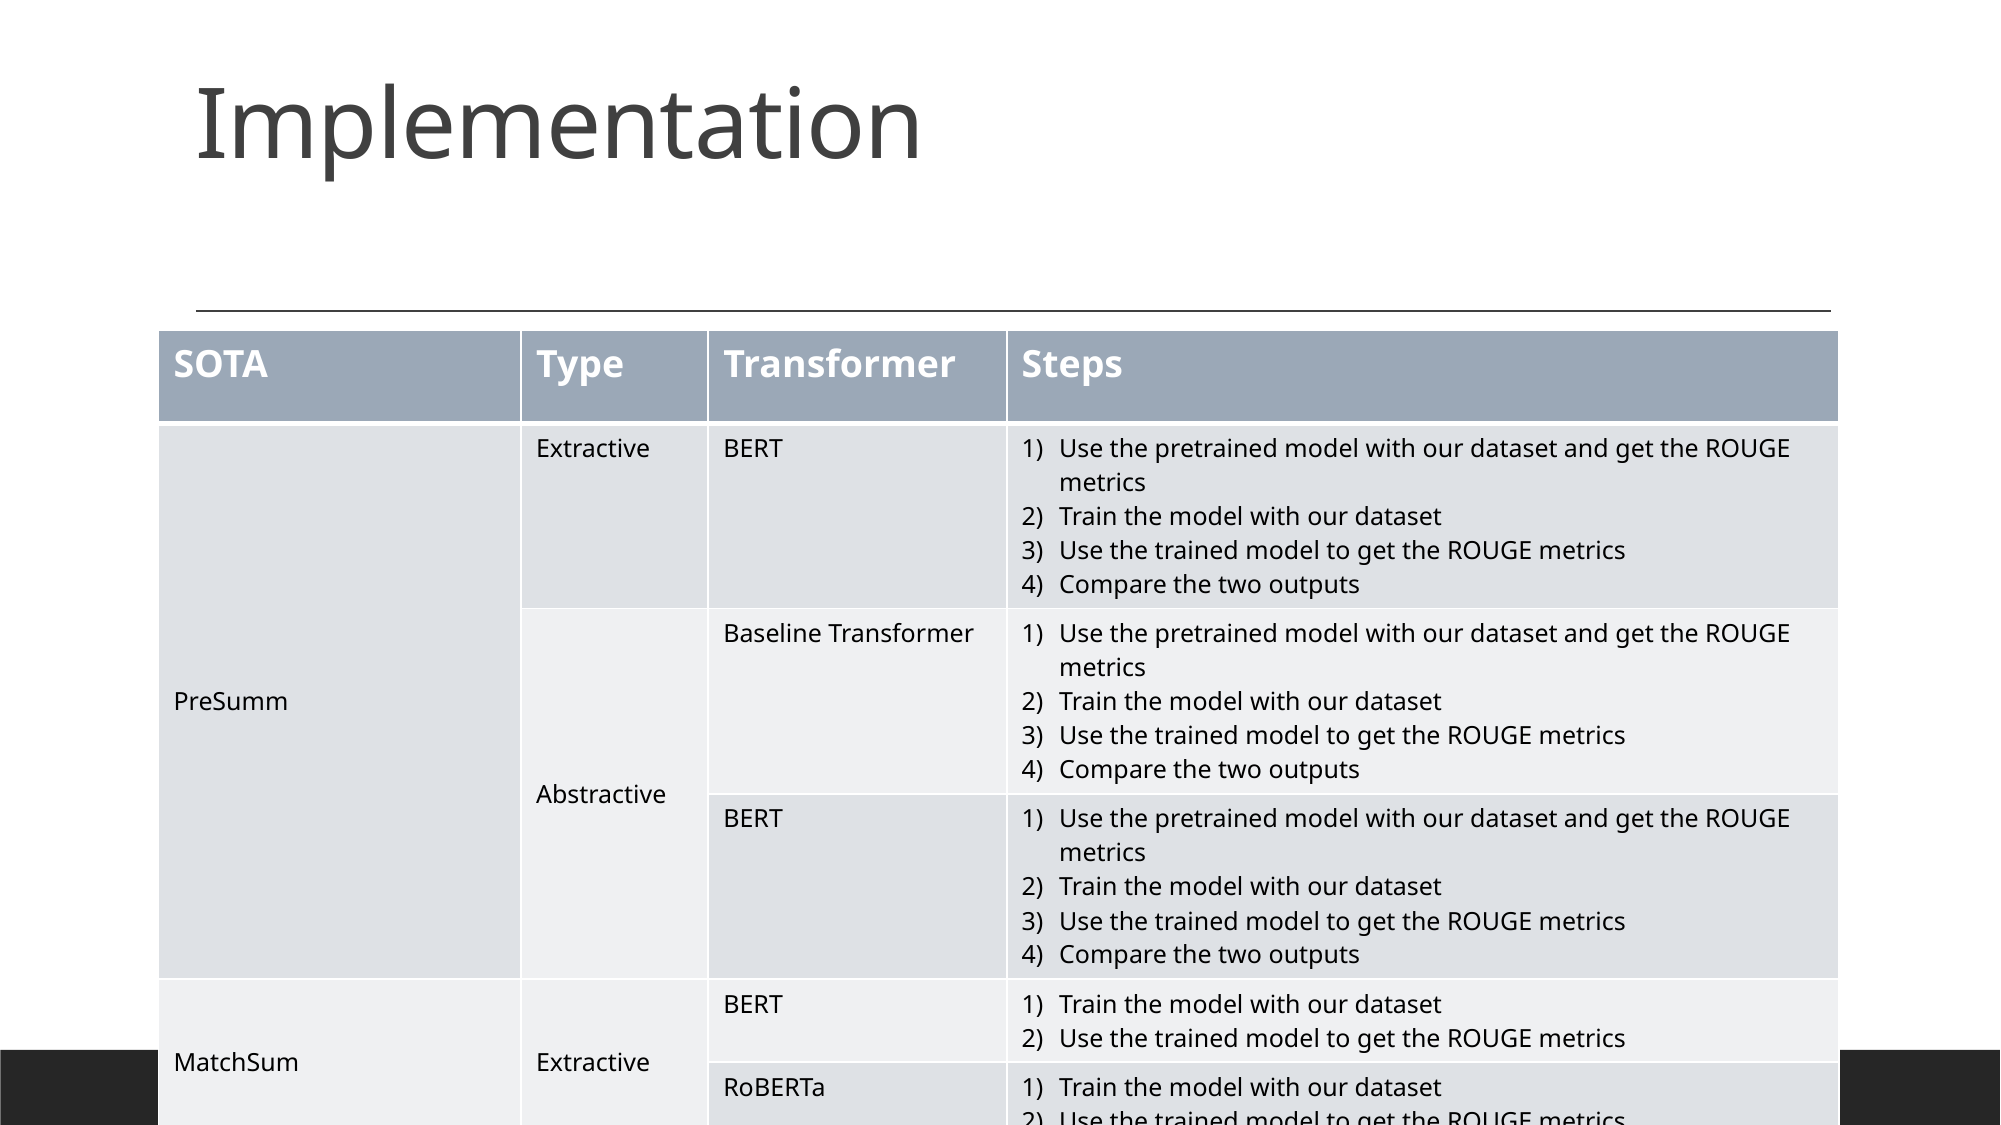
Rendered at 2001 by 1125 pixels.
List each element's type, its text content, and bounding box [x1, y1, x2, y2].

table_cell RoBERTa [709, 1063, 1006, 1125]
table_cell BERT [709, 980, 1006, 1061]
table_cell Use the pretrained model with our dataset and get the ROUGE metrics Train the model with our dataset Use the trained model to get the ROUGE metrics Compare the two outputs [1008, 426, 1838, 608]
table_cell Train the model with our dataset Use the trained model to get the ROUGE metrics [1008, 1063, 1838, 1125]
table_header SOTA [159, 331, 520, 421]
table_cell Use the pretrained model with our dataset and get the ROUGE metrics Train the model with our dataset Use the trained model to get the ROUGE metrics Compare the two outputs [1008, 795, 1838, 978]
title Implementation [180, 47, 1830, 188]
table_cell Use the pretrained model with our dataset and get the ROUGE metrics Train the model with our dataset Use the trained model to get the ROUGE metrics Compare the two outputs [1008, 609, 1838, 793]
table_cell BERT [709, 426, 1006, 608]
table_cell Abstractive [522, 609, 707, 978]
table_header Type [522, 331, 707, 421]
table_cell Train the model with our dataset Use the trained model to get the ROUGE metrics [1008, 980, 1838, 1061]
table_cell BERT [709, 795, 1006, 978]
table_cell MatchSum [159, 980, 520, 1125]
table_header Steps [1008, 331, 1838, 421]
table_cell Baseline Transformer [709, 609, 1006, 793]
table_cell PreSumm [159, 426, 520, 978]
table_header Transformer [709, 331, 1006, 421]
table_cell Extractive [522, 426, 707, 608]
table_cell Extractive [522, 980, 707, 1125]
